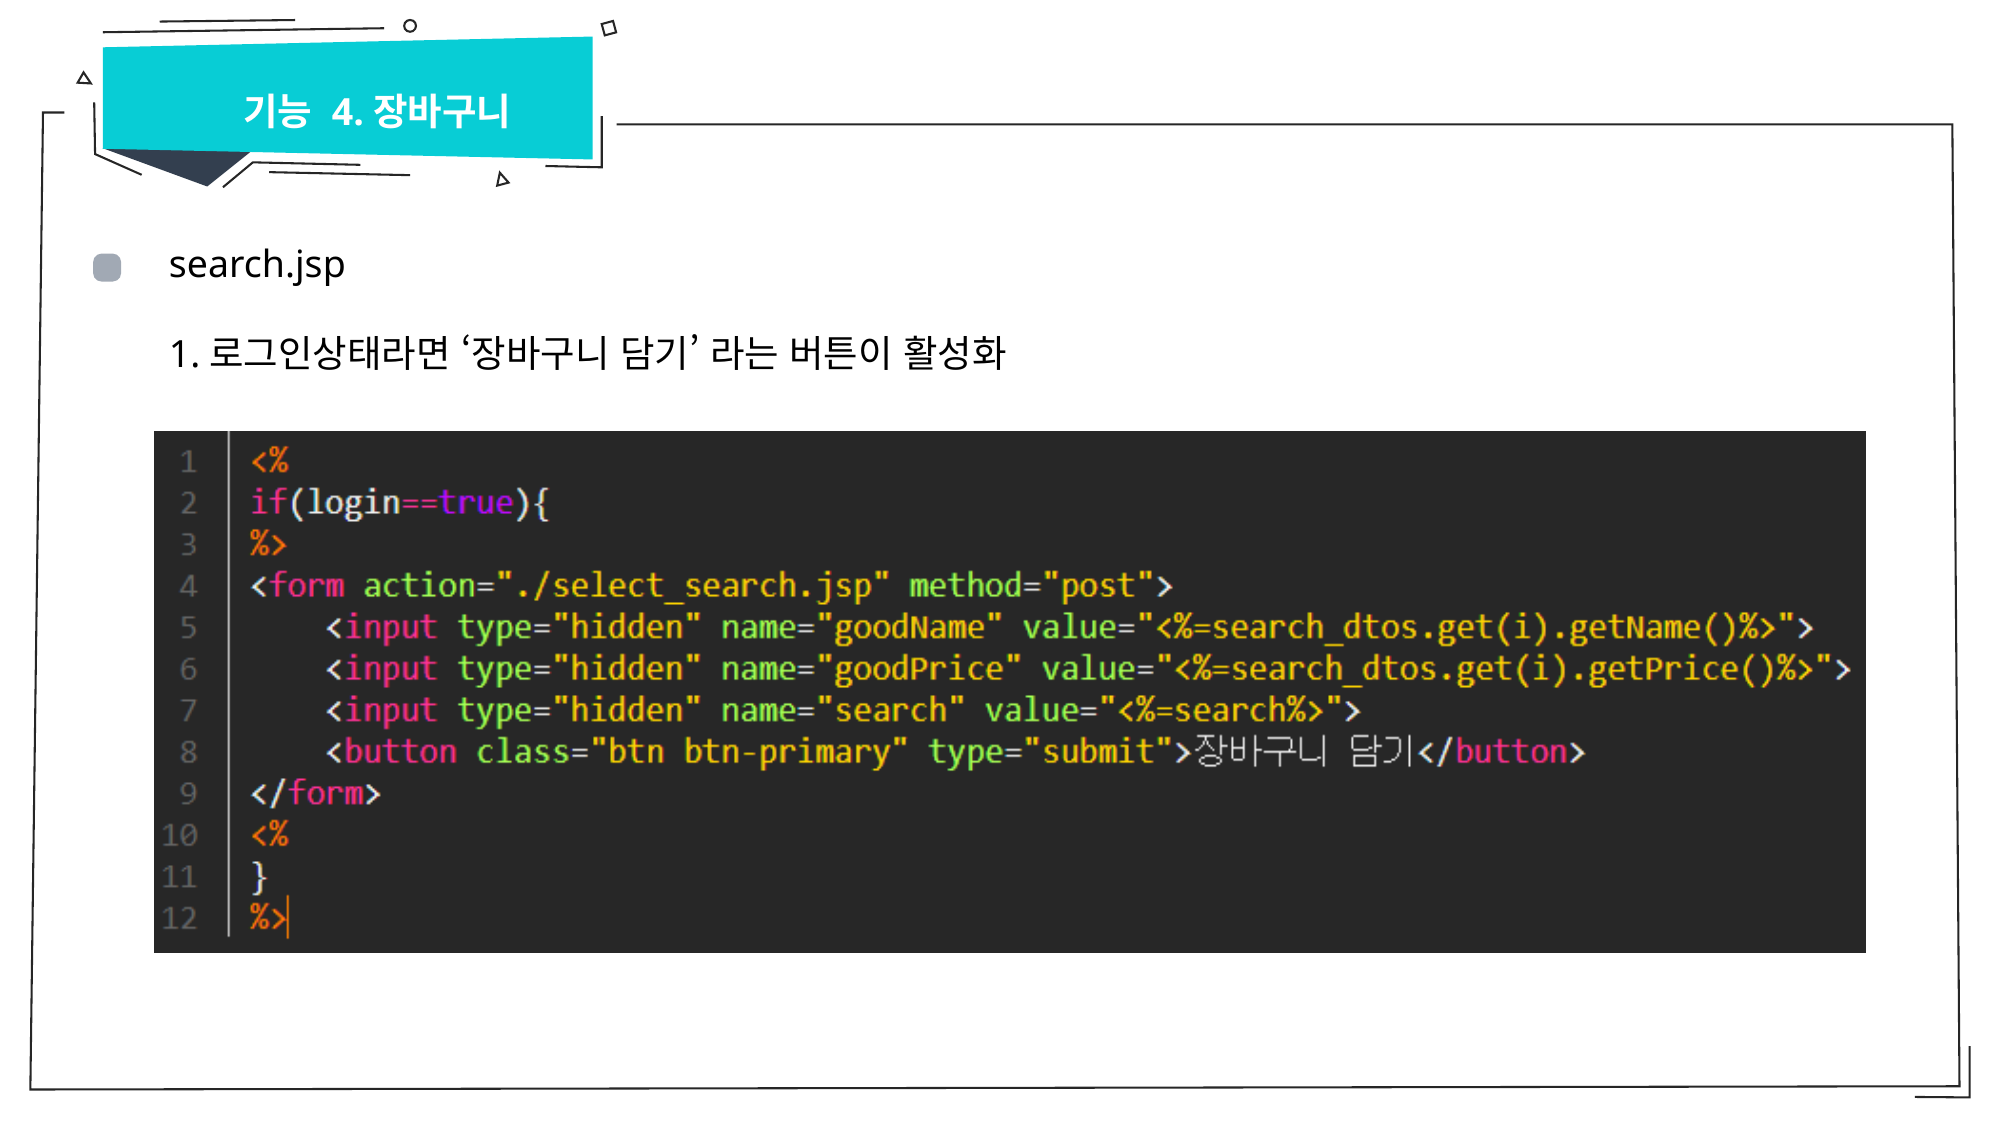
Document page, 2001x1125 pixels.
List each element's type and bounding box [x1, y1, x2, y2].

picture [154, 431, 1866, 953]
text_box [79, 19, 615, 188]
text_box [30, 112, 1970, 1098]
